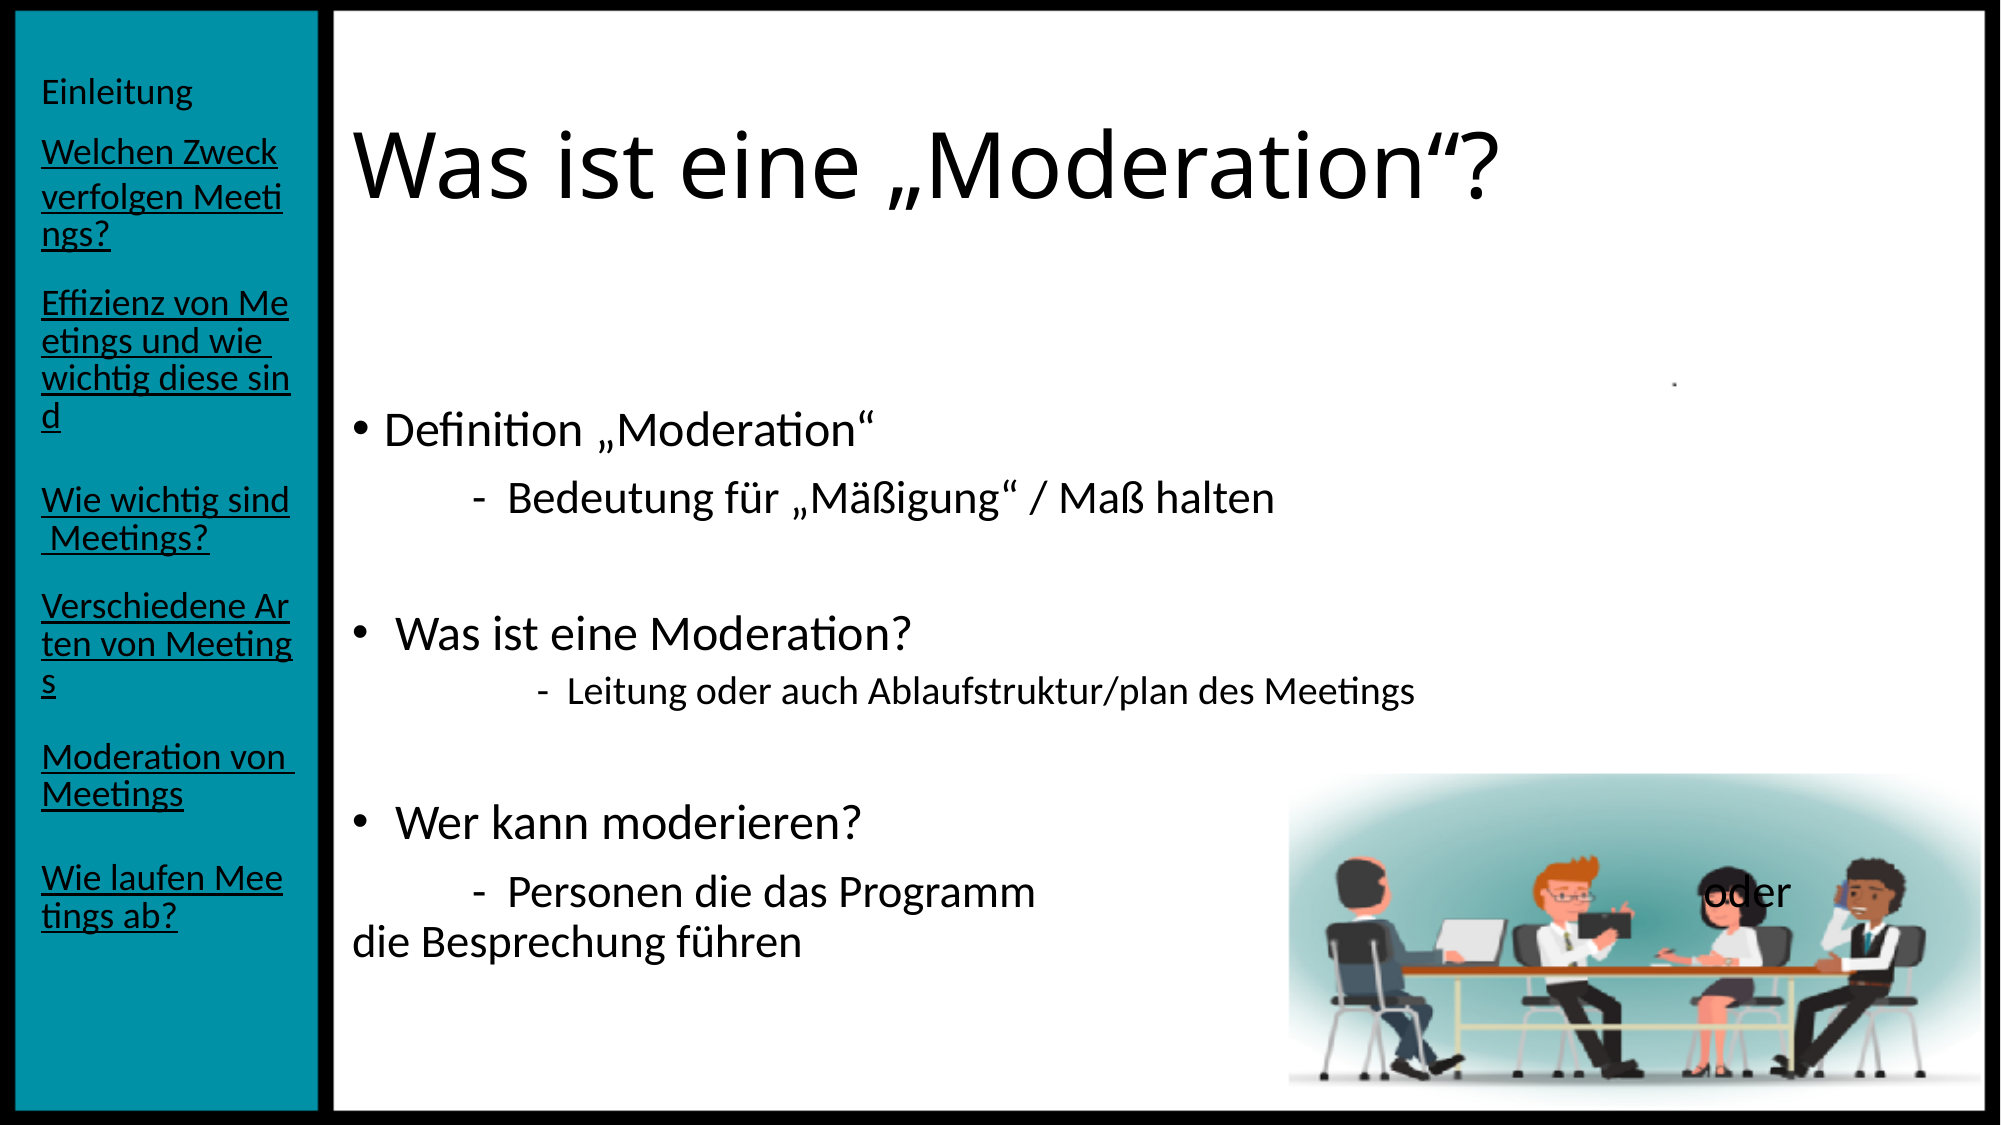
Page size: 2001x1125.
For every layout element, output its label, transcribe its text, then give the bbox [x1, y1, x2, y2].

picture [0, 0, 2001, 1125]
title Was ist eine „Moderation“? [337, 59, 1863, 278]
list Definition „Moderation“ - Bedeutung für „Mäßigung“ / Maß halten Was ist eine Moderation? - Leitung oder auch Ablaufstruktur/plan des Meetings Wer kann moderieren? - Personen die das Programm oder die Besprechung führen [337, 328, 1863, 1043]
